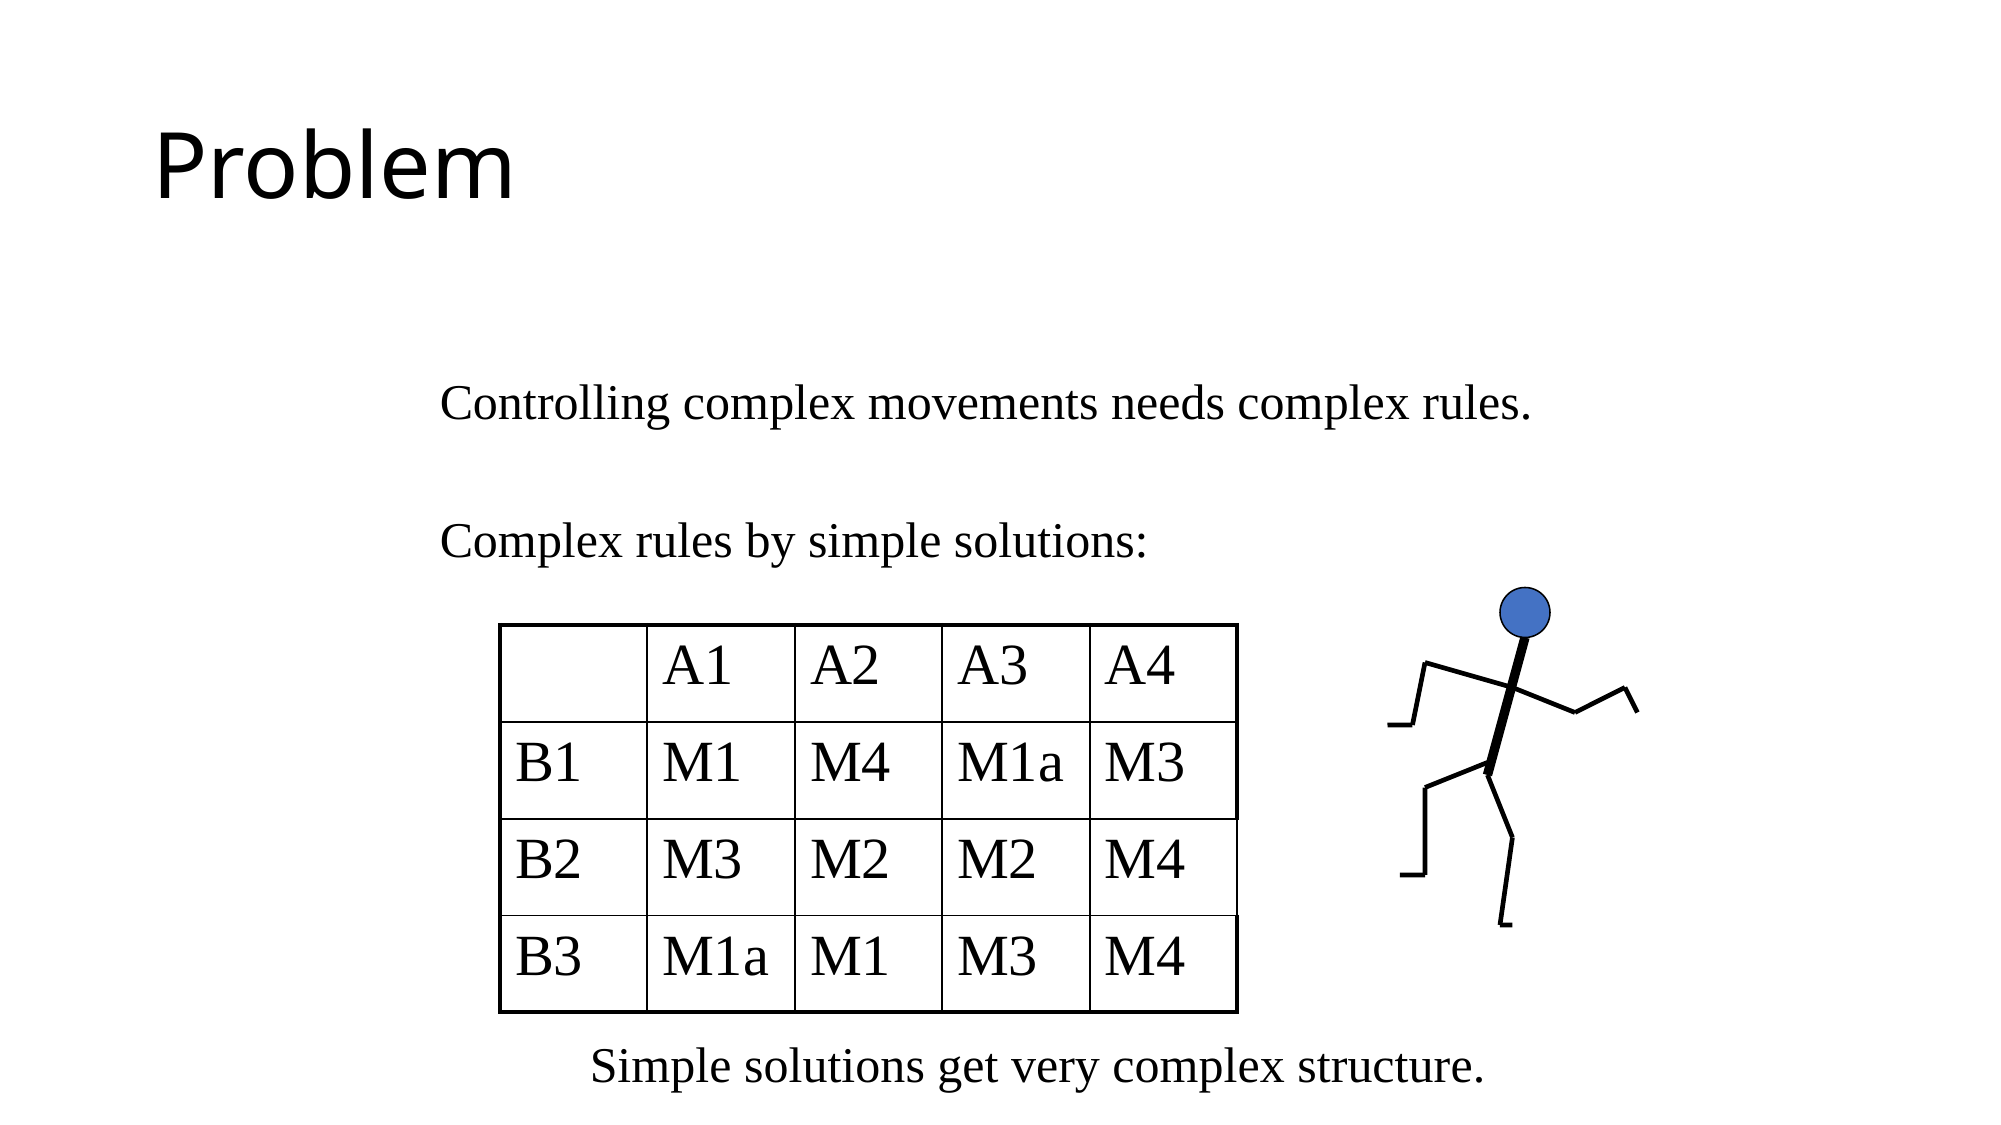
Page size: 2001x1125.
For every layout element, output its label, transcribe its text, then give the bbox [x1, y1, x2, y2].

title Problem [137, 59, 1863, 278]
table_cell M4 [1091, 916, 1235, 1010]
table_header A3 [943, 627, 1089, 721]
text_box [1500, 587, 1551, 638]
table_cell M4 [1091, 820, 1236, 915]
table_cell M2 [796, 820, 941, 915]
table_cell M2 [943, 820, 1089, 915]
table_cell B2 [502, 820, 646, 915]
table_cell M1a [943, 723, 1089, 818]
text_box Simple solutions get very complex structure. [575, 1024, 1588, 1100]
text_box Controlling complex movements needs complex rules. [425, 362, 1575, 438]
text_box Complex rules by simple solutions: [425, 499, 1213, 575]
table_cell M3 [1091, 723, 1235, 818]
table_cell M4 [796, 723, 941, 818]
table_cell M3 [943, 916, 1089, 1010]
table_cell M1 [648, 723, 794, 818]
table_header A1 [648, 627, 794, 721]
table_cell B3 [502, 916, 646, 1010]
table_cell M3 [648, 820, 794, 915]
table_header A2 [796, 627, 941, 721]
table_header A4 [1091, 627, 1235, 721]
table_cell B1 [502, 723, 646, 818]
table_cell M1 [796, 916, 941, 1010]
table_cell M1a [648, 916, 794, 1010]
table_header [502, 627, 646, 721]
